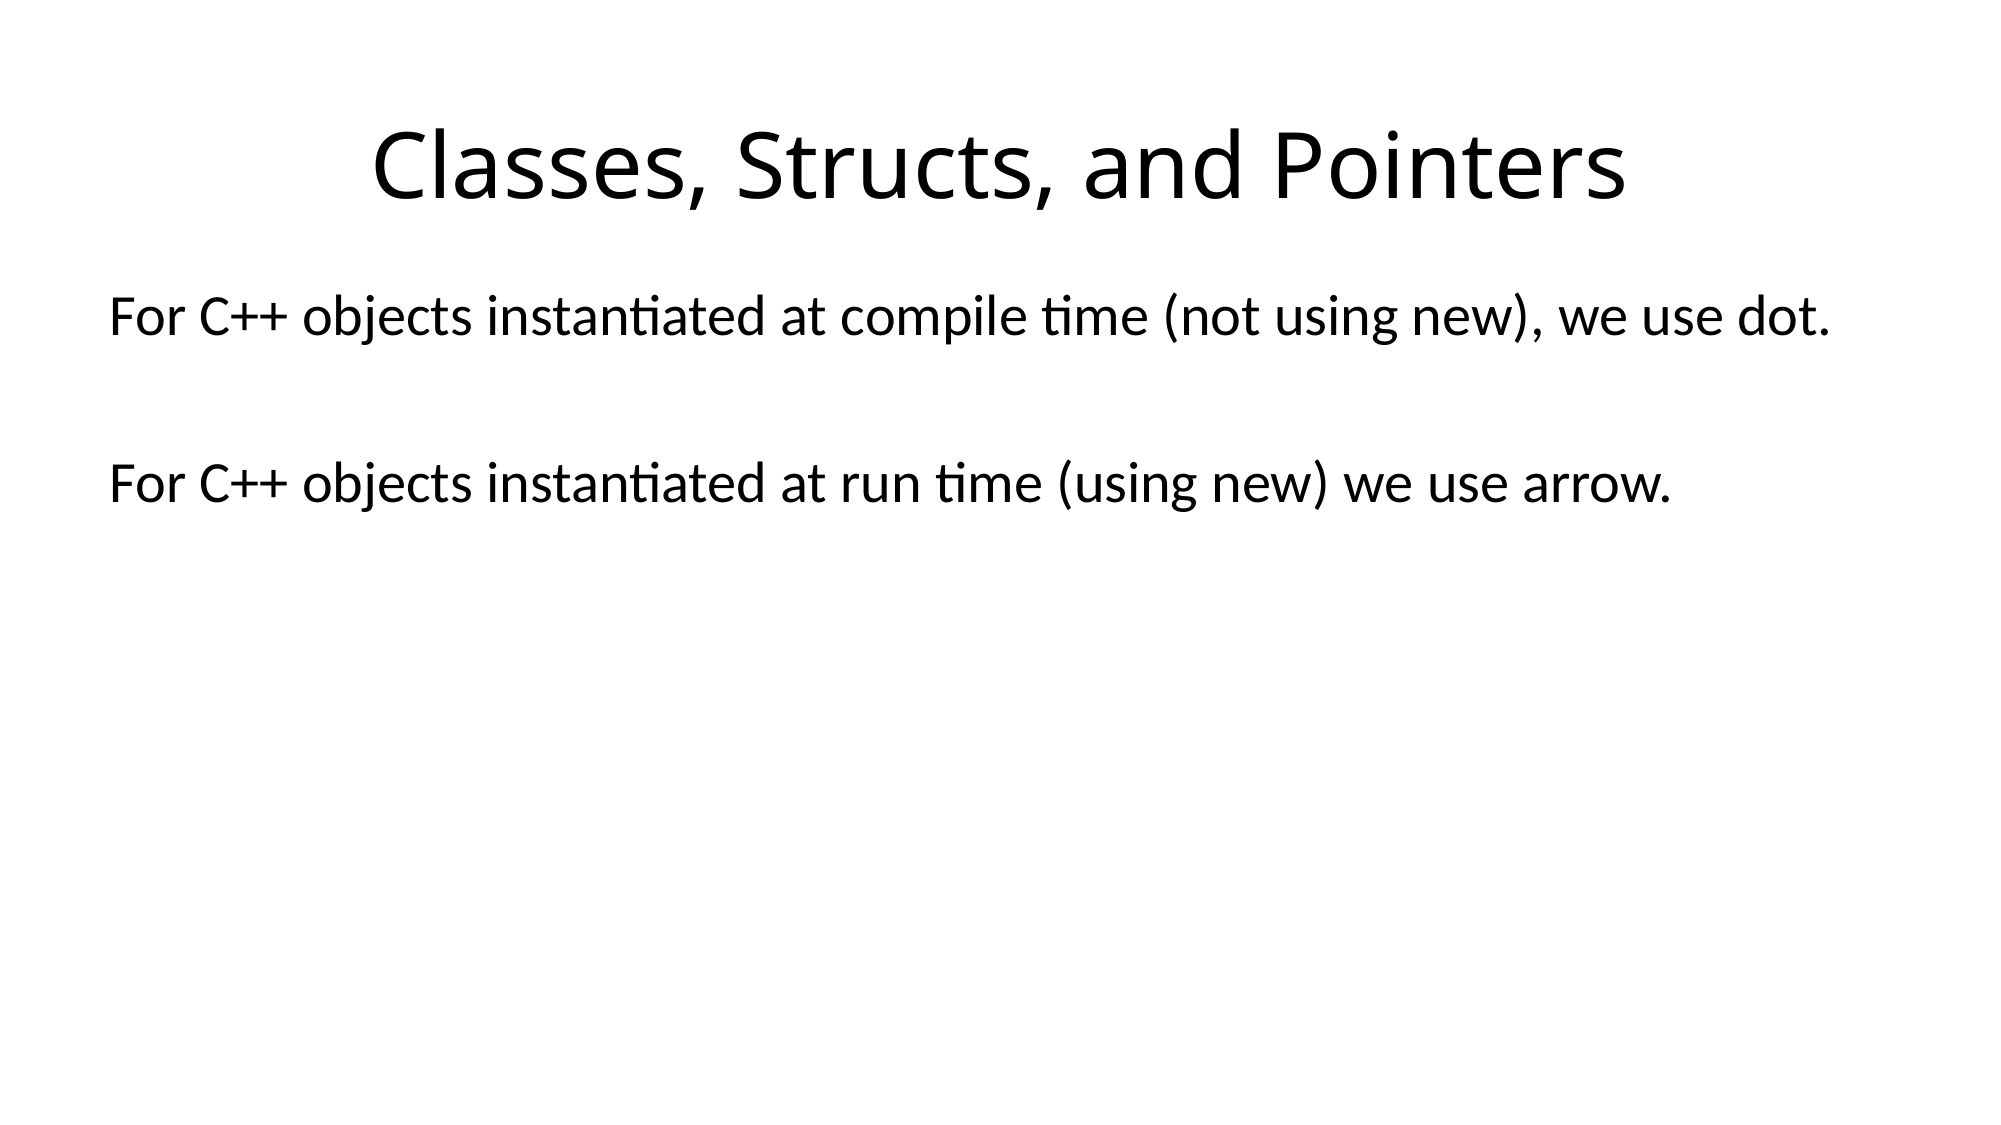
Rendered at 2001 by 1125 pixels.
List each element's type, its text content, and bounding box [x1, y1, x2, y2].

title Classes, Structs, and Pointers [137, 59, 1863, 277]
list For C++ objects instantiated at compile time (not using new), we use dot. For C++ objects instantiated at run time (using new) we use arrow. [94, 277, 1957, 992]
